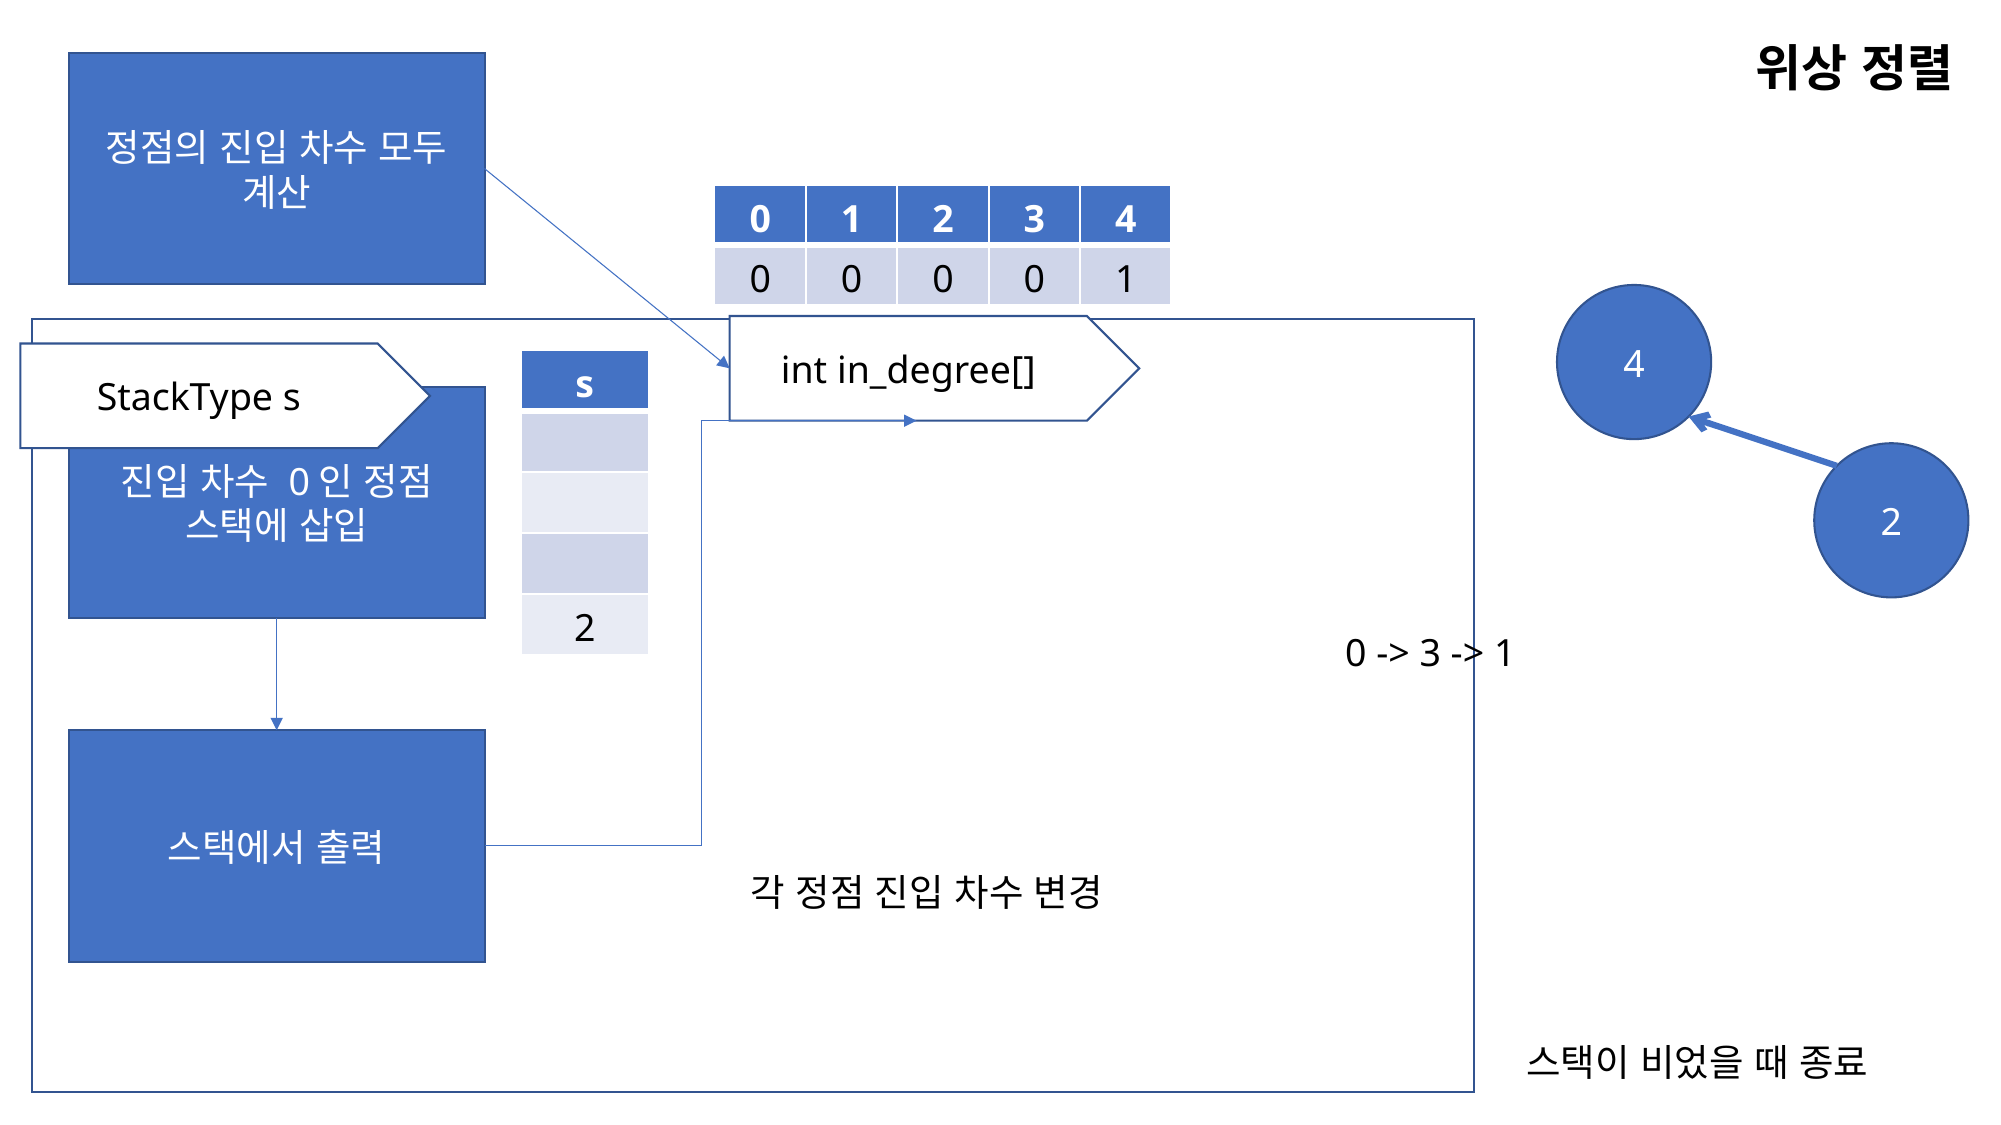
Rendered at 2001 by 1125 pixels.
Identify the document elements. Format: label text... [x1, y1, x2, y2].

text_box StackType s [19, 342, 432, 450]
table_cell 0 [730, 248, 805, 304]
table_header 0 [730, 186, 805, 242]
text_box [1556, 284, 1969, 598]
table_header 4 [1081, 186, 1170, 242]
text_box 정점의 진입 차수 모두 계산 [68, 52, 486, 285]
table_header 3 [990, 186, 1079, 242]
text_box 스택에서 출력 [68, 729, 486, 963]
table_cell 0 [807, 248, 896, 304]
table_header s [522, 369, 648, 408]
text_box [484, 420, 917, 846]
table_cell 0 [898, 248, 988, 304]
table_header 2 [898, 186, 988, 242]
text_box 위상 정렬 [1497, 28, 1969, 104]
text_box [31, 318, 1475, 1093]
text_box int in_degree[] [728, 314, 1141, 422]
table_cell 1 [1081, 248, 1170, 304]
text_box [484, 168, 730, 369]
table_header 1 [807, 186, 896, 242]
table_cell 0 [990, 248, 1079, 304]
text_box 스택이 비었을 때 종료 [1511, 1031, 1884, 1092]
table_cell [522, 414, 648, 420]
text_box 0 -> 3 -> 1 [1330, 621, 1541, 682]
